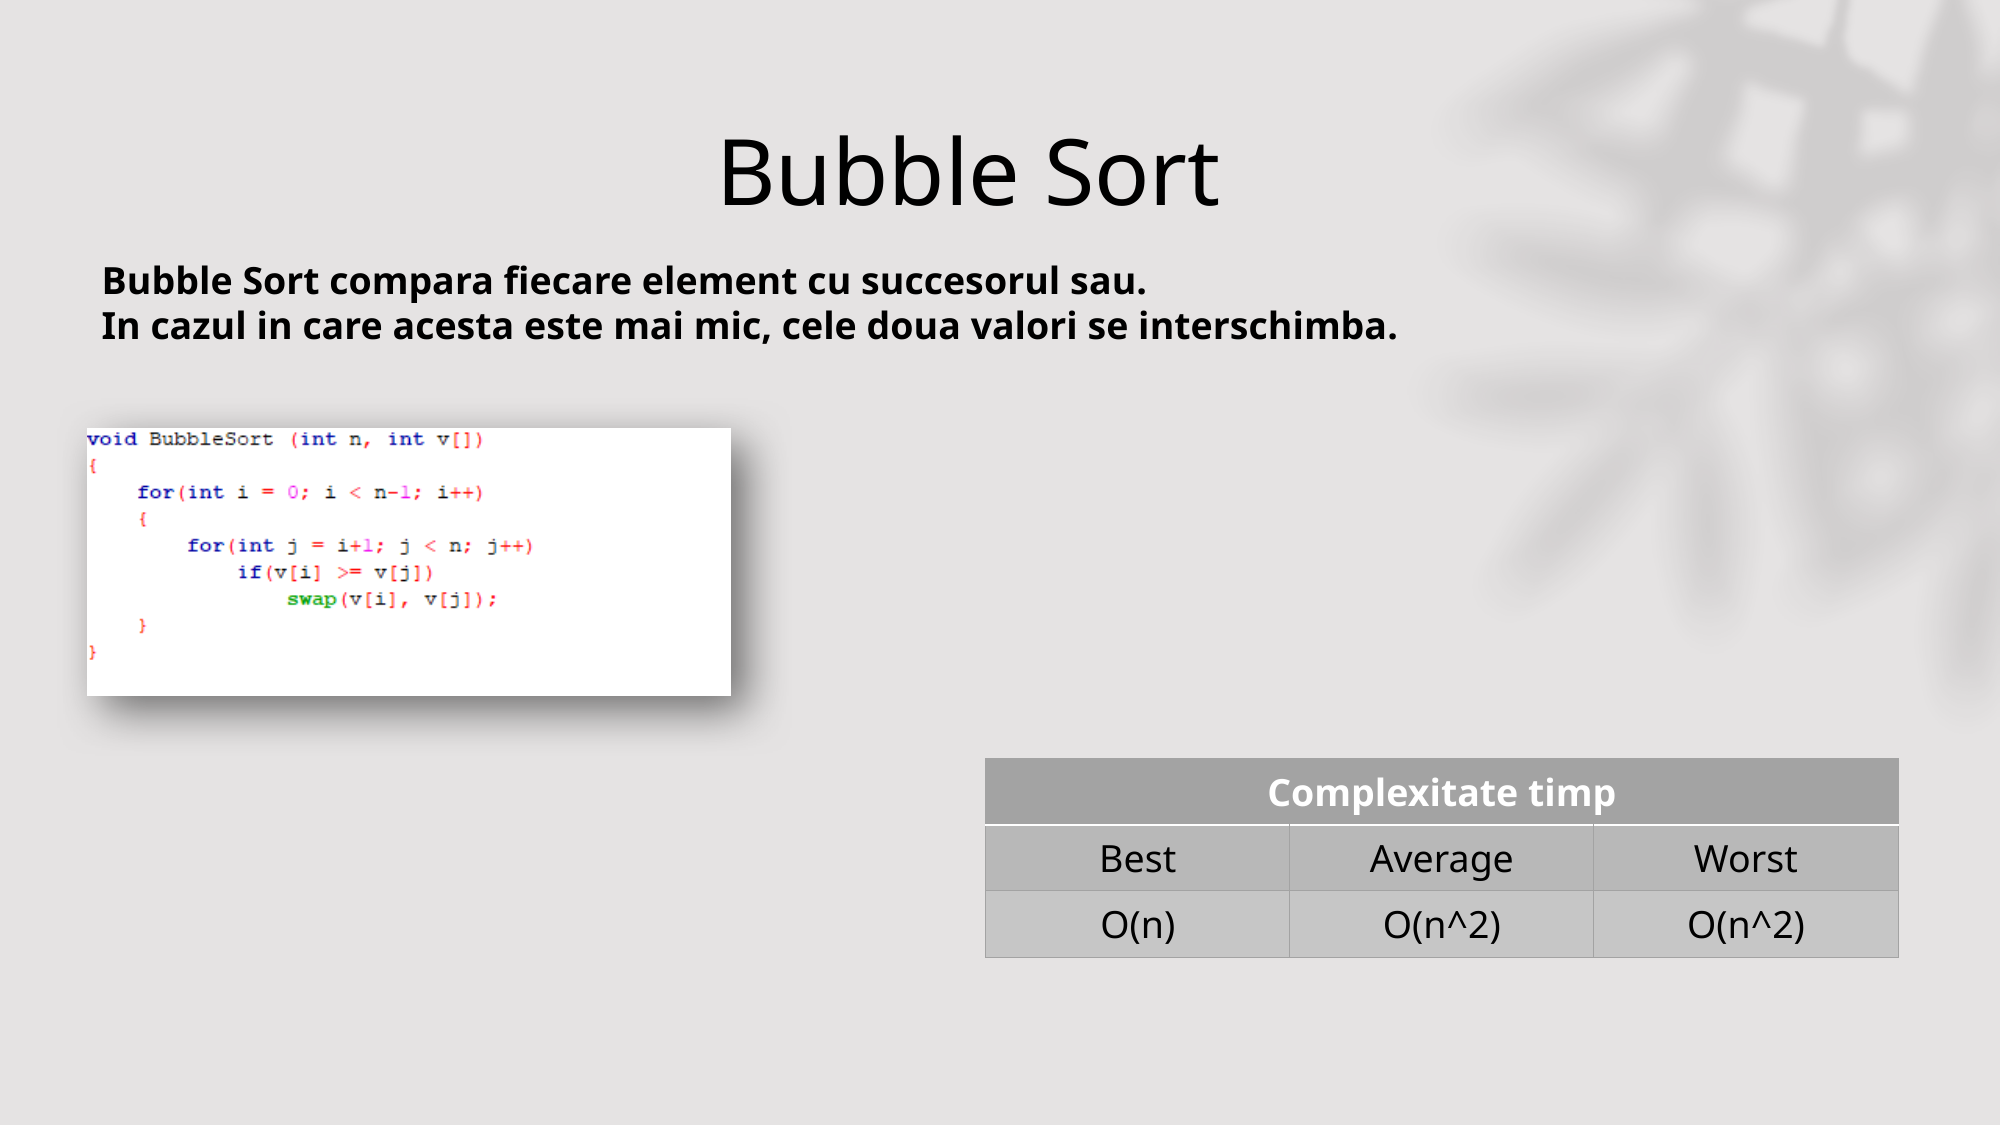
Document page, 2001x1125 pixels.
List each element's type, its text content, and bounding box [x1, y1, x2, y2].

table_cell Worst [1594, 826, 1898, 890]
table_cell Best [986, 826, 1289, 890]
title Bubble Sort [75, 60, 1863, 278]
table_header Complexitate timp [986, 759, 1898, 824]
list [87, 428, 732, 696]
table_cell Average [1290, 826, 1593, 890]
text_box Bubble Sort compara fiecare element cu succesorul sau. In cazul in care acesta este mai mic, cele doua valori se interschimba. [86, 249, 1711, 400]
table_cell O(n^2) [1594, 891, 1898, 957]
table_cell O(n^2) [1290, 891, 1593, 957]
table_cell O(n) [986, 891, 1289, 957]
